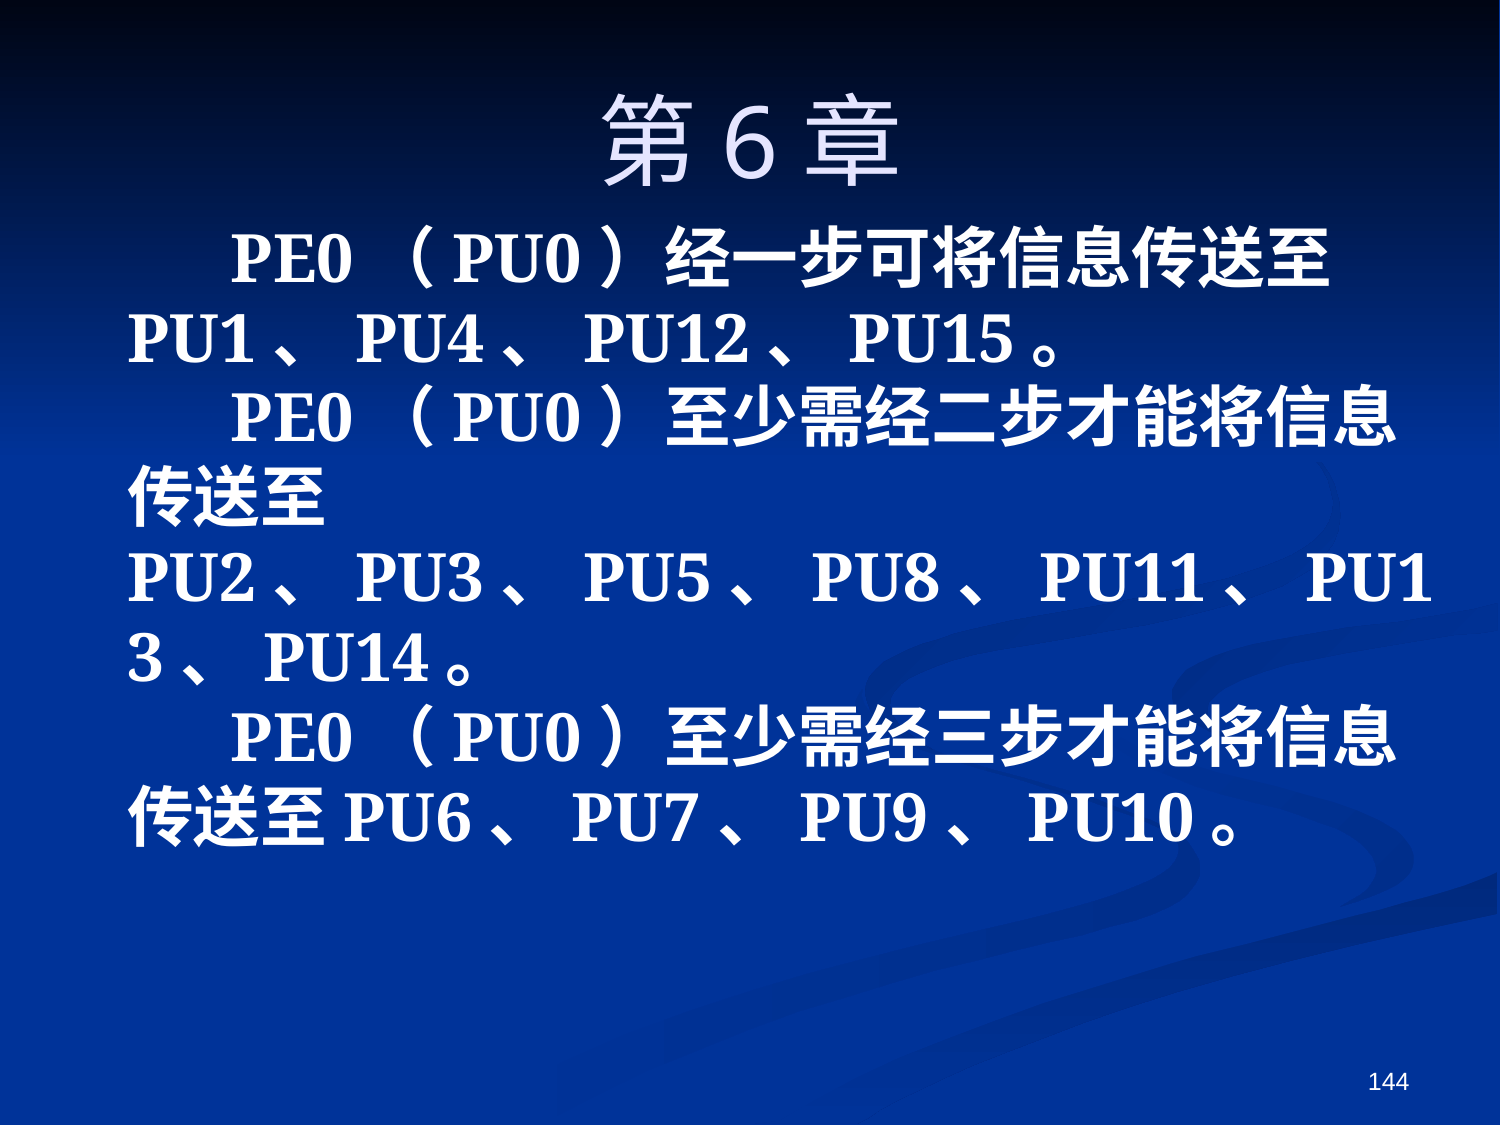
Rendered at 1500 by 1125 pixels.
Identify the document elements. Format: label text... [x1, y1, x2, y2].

slide_number 144 [1074, 1024, 1426, 1104]
title 第6章 [74, 44, 1426, 233]
text_box PE0（PU0）经一步可将信息传送至PU1、PU4、PU12、PU15。 PE0（PU0）至少需经二步才能将信息传送至PU2、PU3、PU5、PU8、PU11、PU13、PU14。 PE0（PU0）至少需经三步才能将信息传送至PU6、PU7、PU9、PU10。 [112, 207, 1450, 863]
